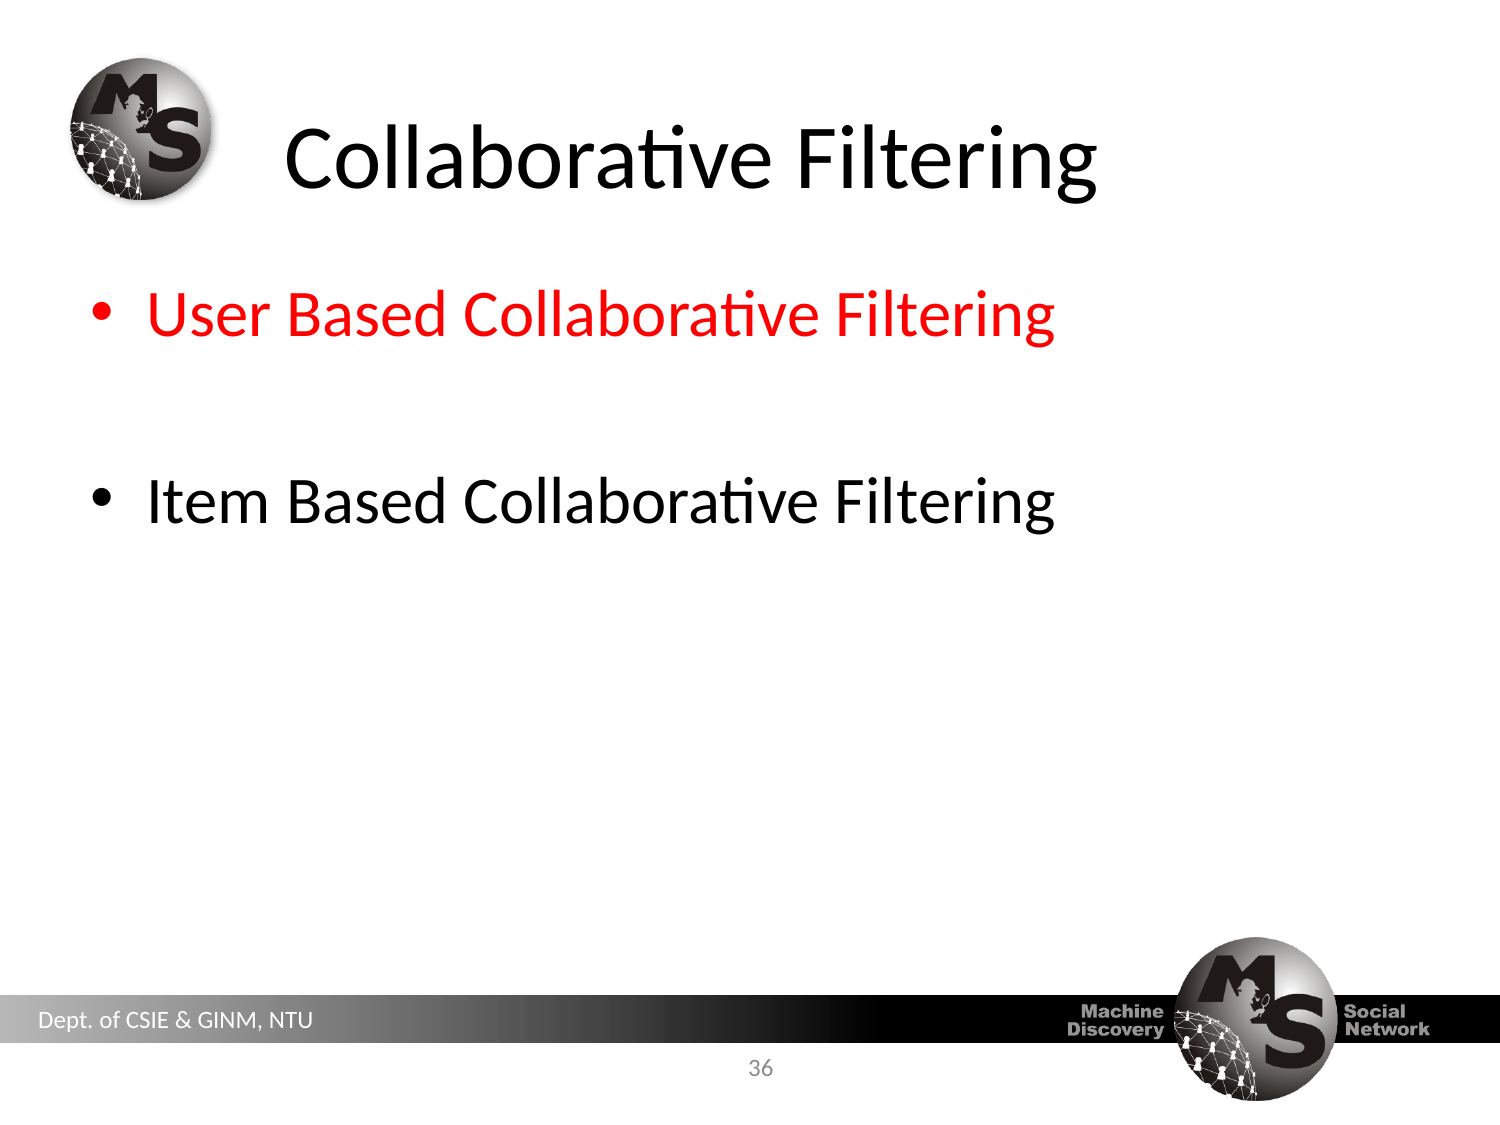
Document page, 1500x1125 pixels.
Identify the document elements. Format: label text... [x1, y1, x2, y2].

title Collaborative Filtering [269, 58, 1425, 247]
picture [1066, 937, 1430, 1101]
picture [70, 58, 211, 200]
slide_number 36 [585, 1042, 936, 1090]
list User Based Collaborative Filtering Item Based Collaborative Filtering [75, 262, 1425, 1005]
